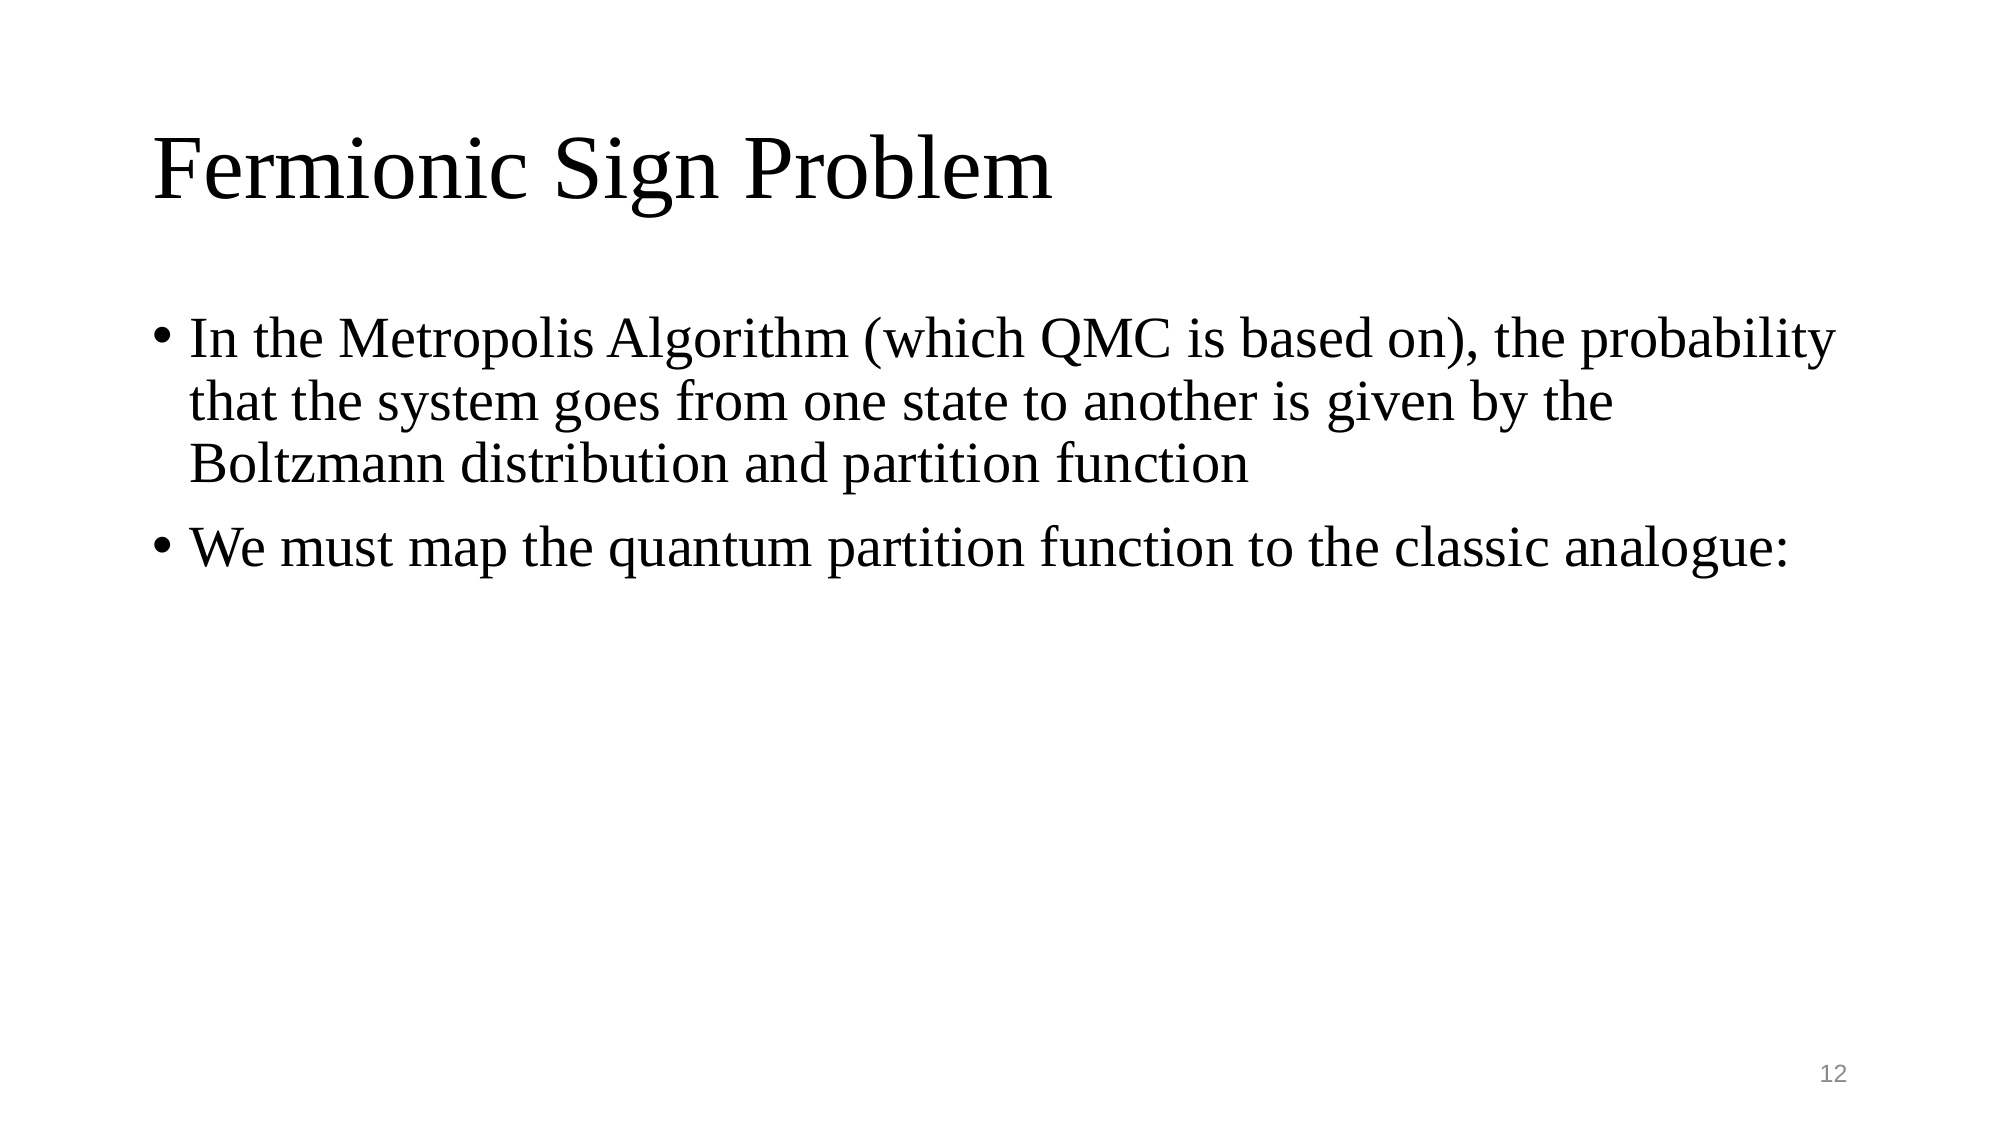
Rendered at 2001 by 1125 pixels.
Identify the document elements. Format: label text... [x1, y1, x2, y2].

title Fermionic Sign Problem [137, 59, 1863, 278]
slide_number 12 [1412, 1042, 1863, 1103]
